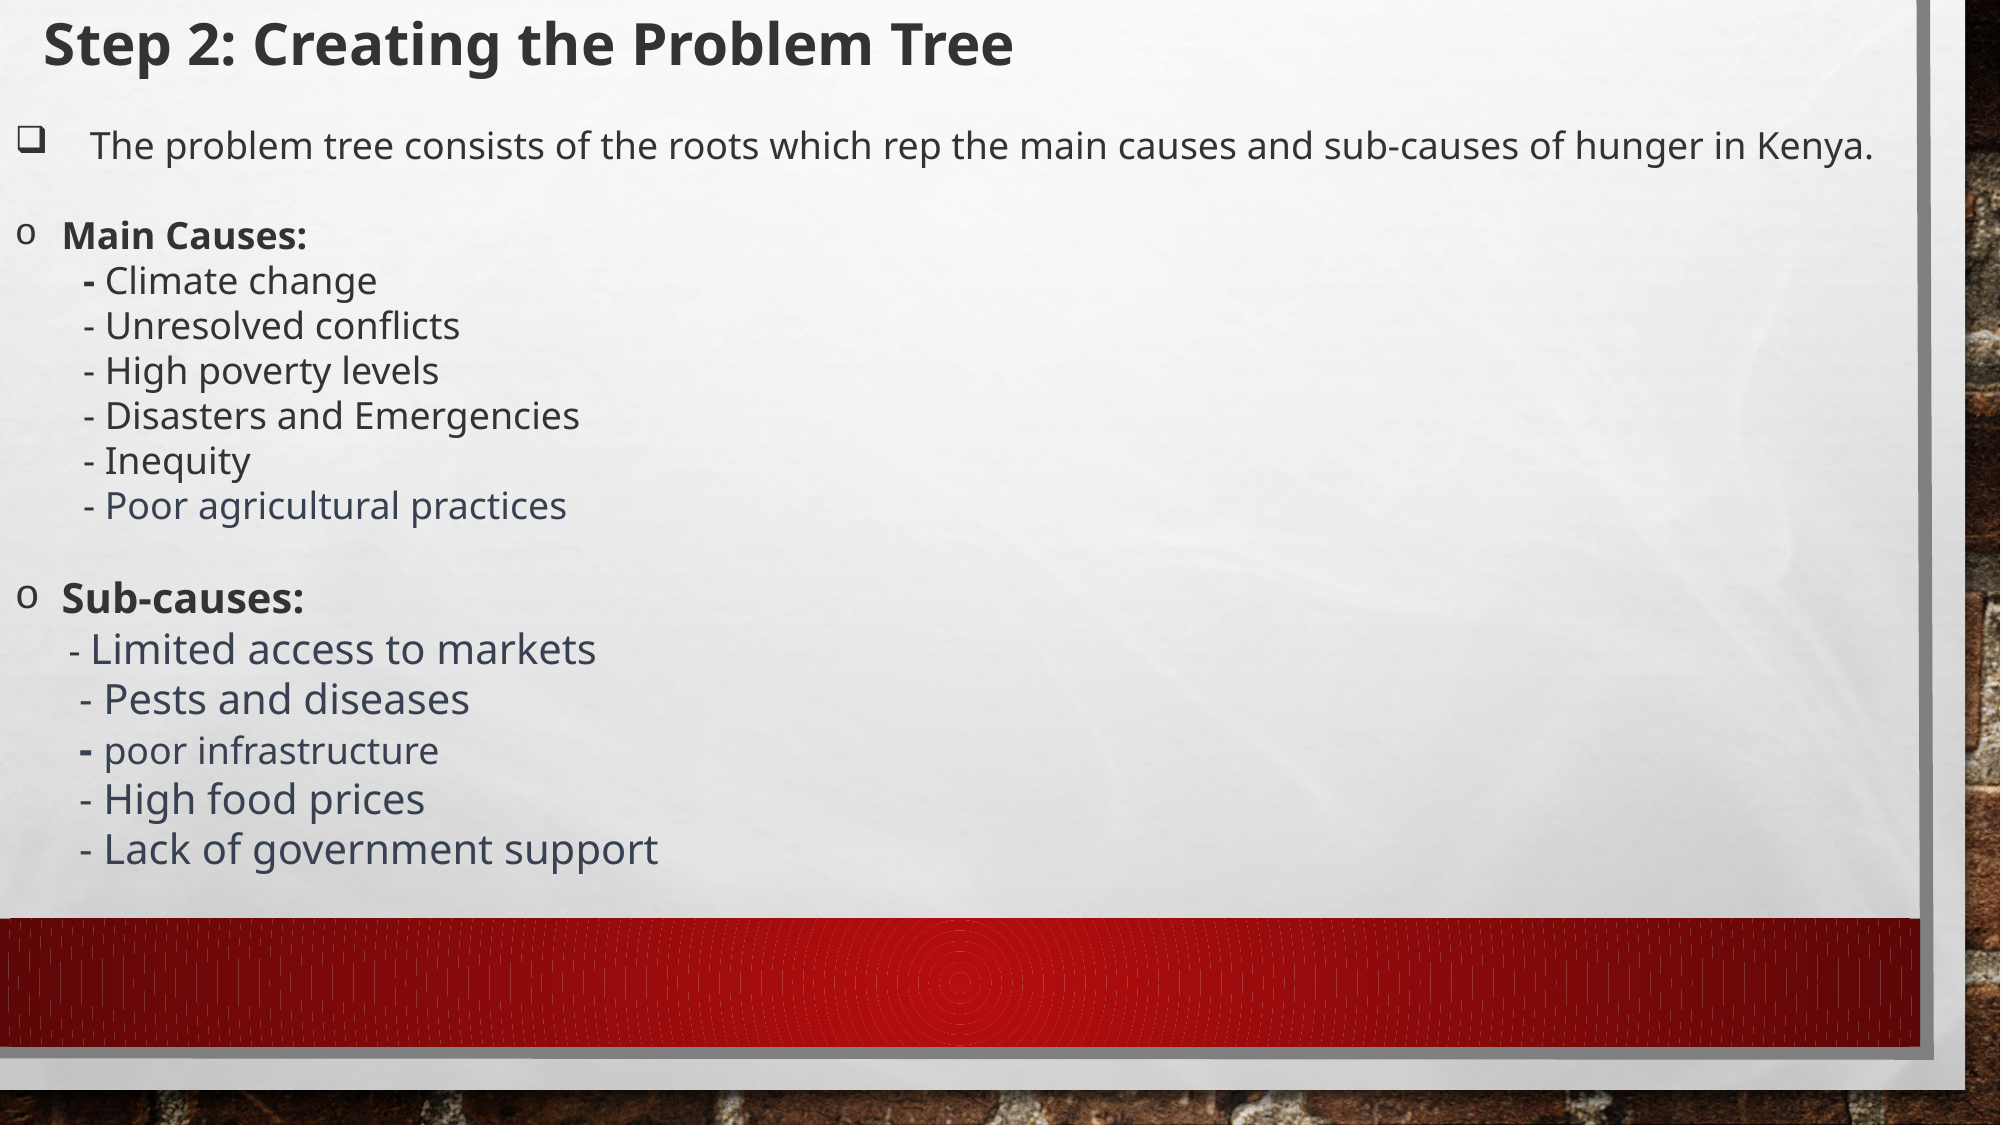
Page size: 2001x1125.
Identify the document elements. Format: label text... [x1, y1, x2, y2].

text_box Step 2: Creating the Problem Tree The problem tree consists of the roots which rep the main causes and sub-causes of hunger in Kenya. Main Causes: - Climate change - Unresolved conflicts - High poverty levels - Disasters and Emergencies - Inequity - Poor agricultural practices Sub-causes: - Limited access to markets - Pests and diseases - poor infrastructure - High food prices - Lack of government support [0, 0, 1922, 880]
picture [0, 0, 2000, 1125]
